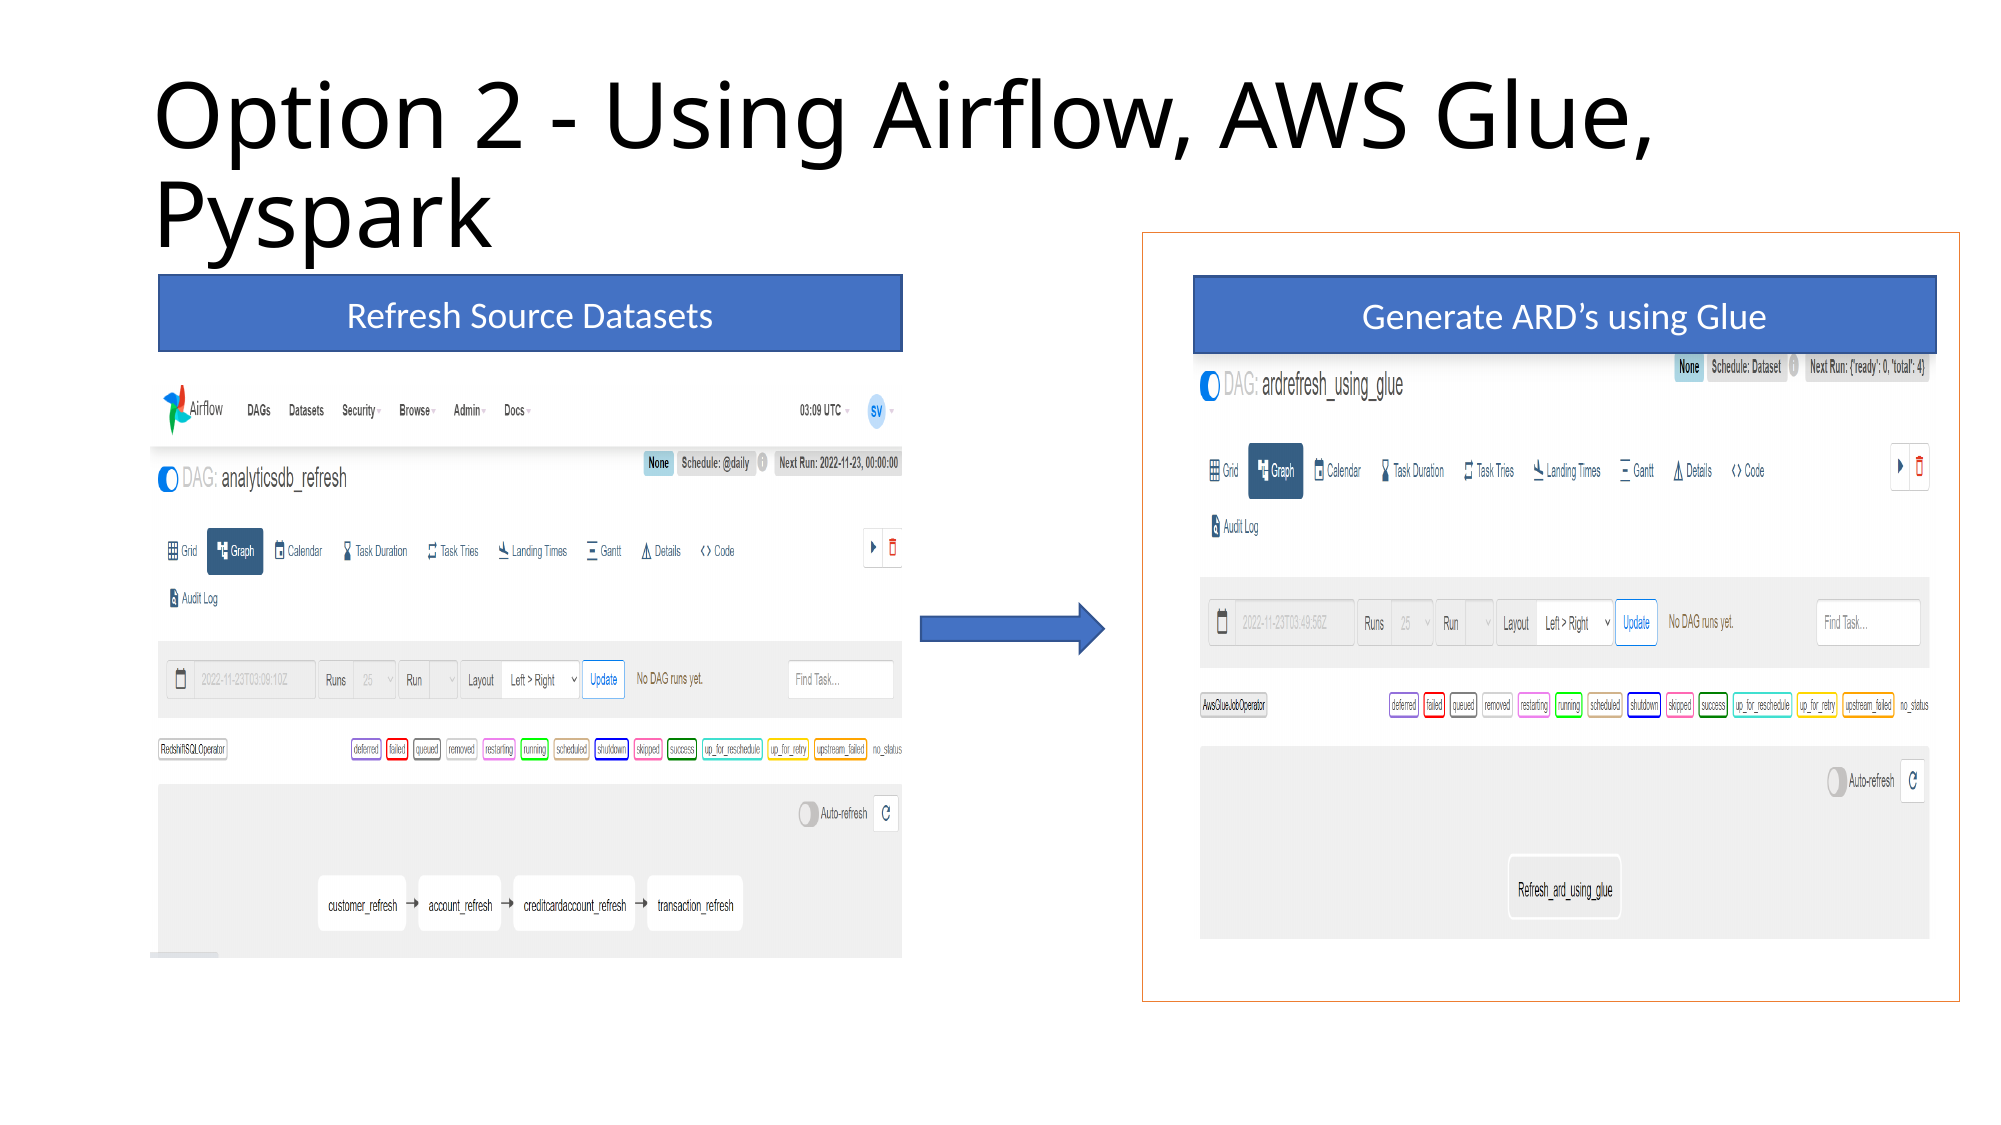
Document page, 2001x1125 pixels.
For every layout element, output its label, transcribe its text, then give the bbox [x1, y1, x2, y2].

text_box [919, 602, 1106, 656]
picture [1193, 353, 1936, 940]
text_box [1142, 232, 1960, 1002]
title Option 2 - Using Airflow, AWS Glue, Pyspark [137, 59, 1863, 278]
picture [149, 385, 902, 958]
text_box Refresh Source Datasets [158, 274, 903, 352]
